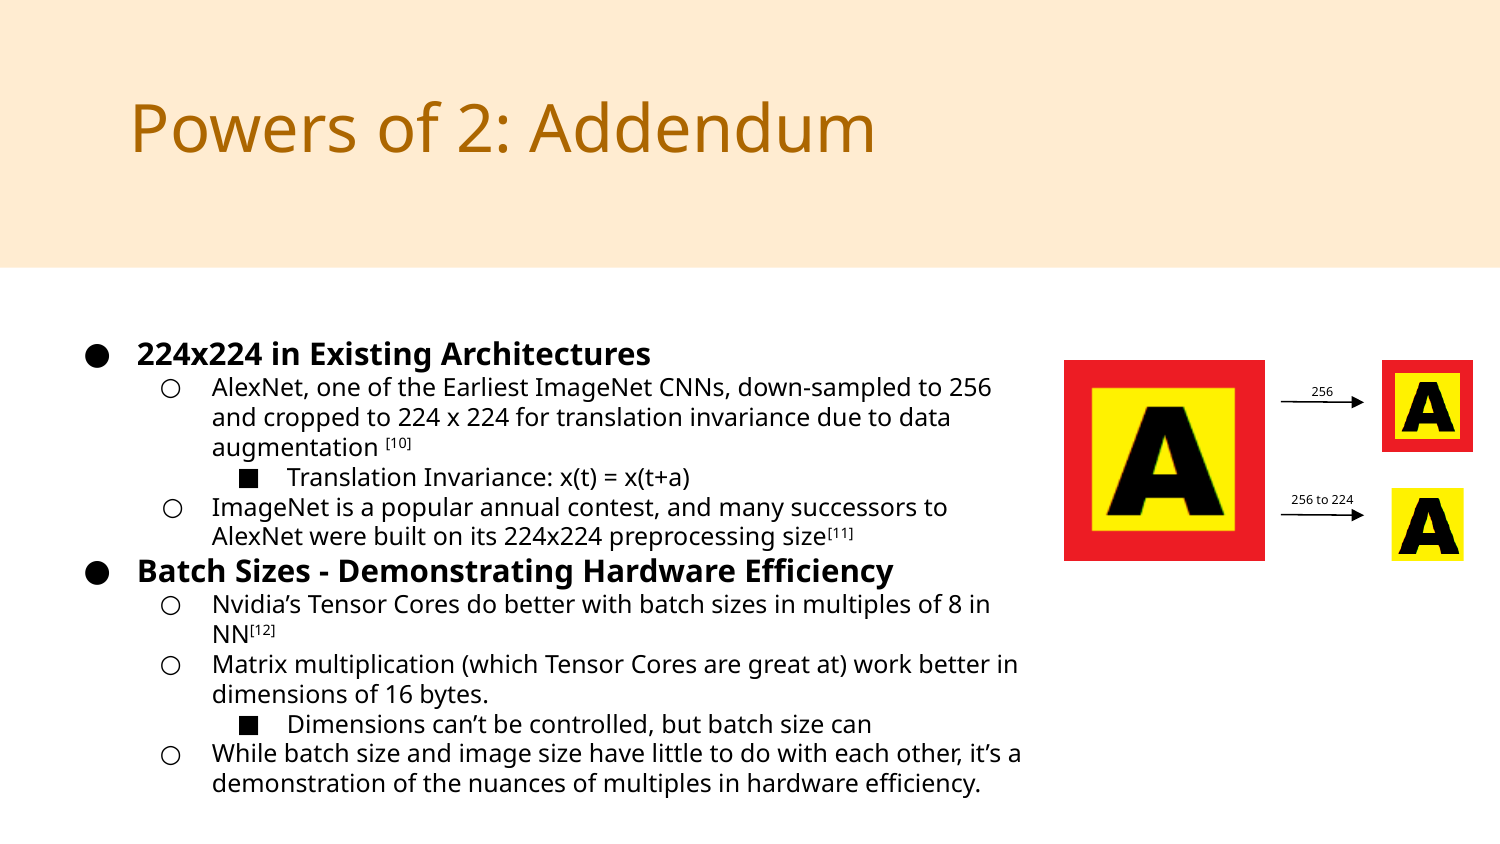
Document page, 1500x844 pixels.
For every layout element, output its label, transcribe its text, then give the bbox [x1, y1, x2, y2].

picture [1064, 360, 1266, 561]
picture [1391, 487, 1464, 561]
subtitle Powers of 2: Addendum [129, 85, 1367, 268]
picture [1381, 360, 1474, 452]
subtitle 256 [1270, 368, 1376, 414]
subtitle 256 to 224 [1271, 476, 1416, 522]
list 224x224 in Existing Architectures AlexNet, one of the Earliest ImageNet CNNs, down-sampled to 256 and cropped to 224 x 224 for translation invariance due to data augmentation [10] Translation Invariance: x(t) = x(t+a) ImageNet is a popular annual contest, and many successors to AlexNet were built on its 224x224 preprocessing size[11] Batch Sizes - Demonstrating Hardware Efficiency Nvidia’s Tensor Cores do better with batch sizes in multiples of 8 in NN[12] Matrix multiplication (which Tensor Cores are great at) work better in dimensions of 16 bytes. Dimensions can’t be controlled, but batch size can While batch size and image size have little to do with each other, it’s a demonstration of the nuances of multiples in hardware efficiency. [46, 318, 1049, 815]
